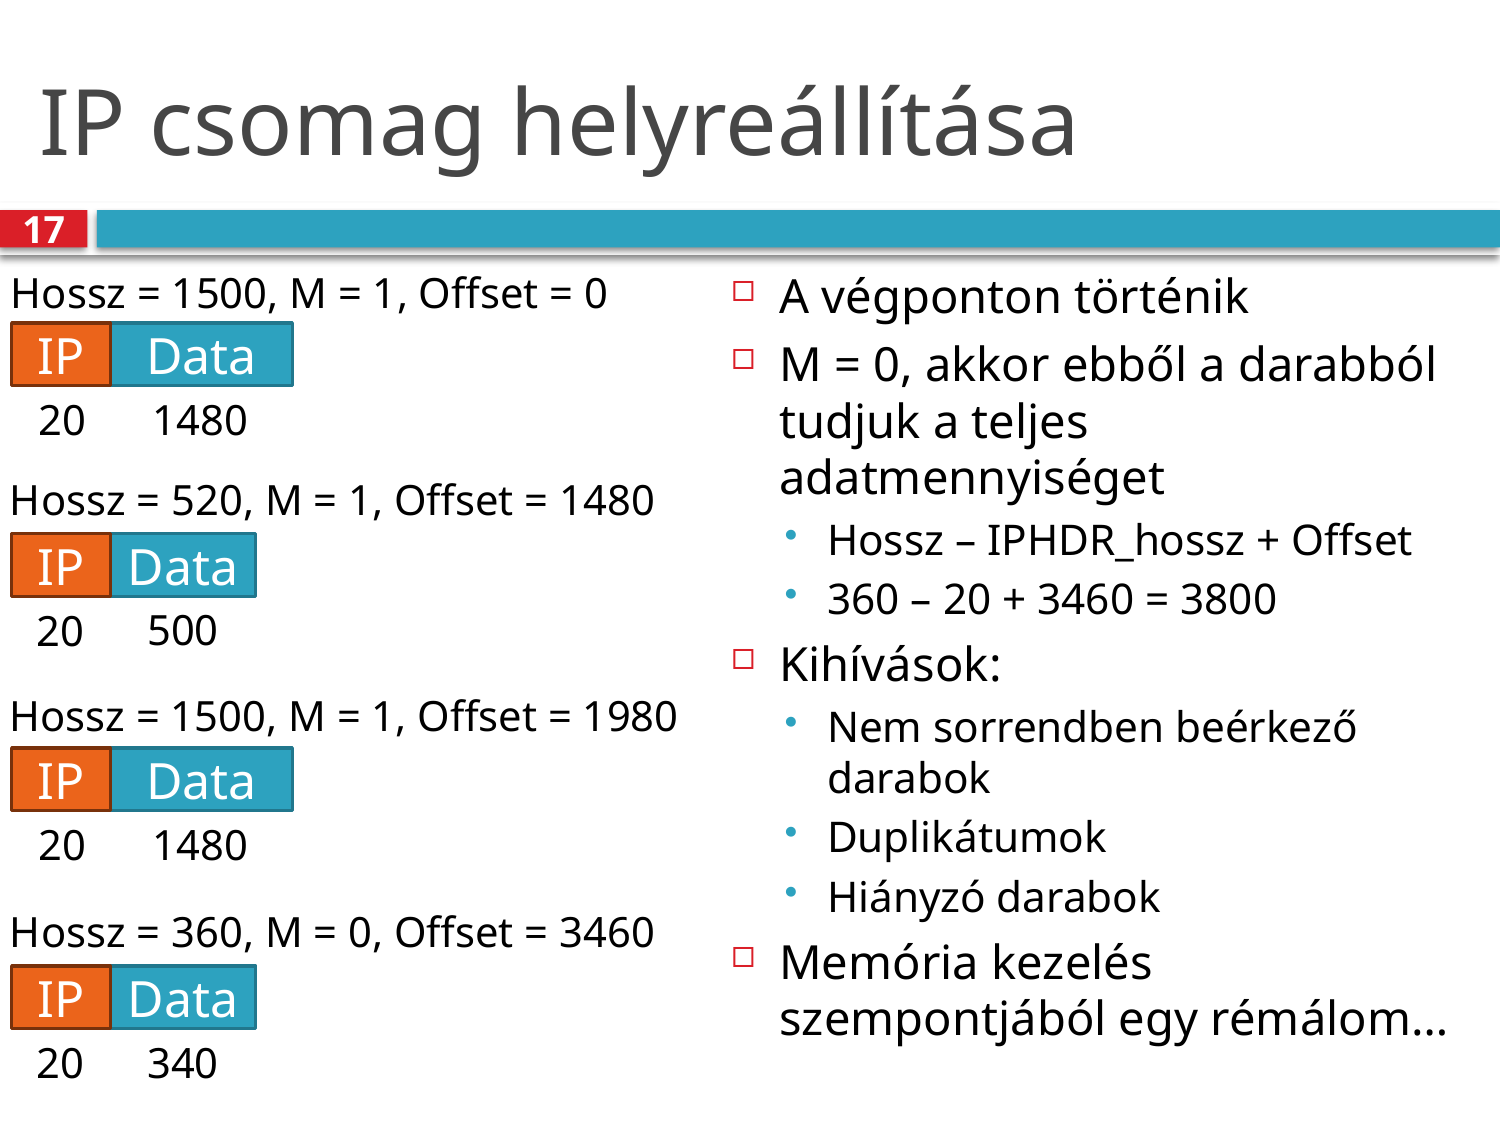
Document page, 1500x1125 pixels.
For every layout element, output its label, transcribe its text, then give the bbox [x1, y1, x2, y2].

text_box Hossz = 360, M = 0, Offset = 3460 [0, 898, 671, 964]
title IP csomag helyreállítása [24, 37, 1475, 200]
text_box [11, 747, 293, 877]
text_box Hossz = 1500, M = 1, Offset = 0 [0, 259, 624, 324]
list A végponton történik M = 0, akkor ebből a darabból tudjuk a teljes adatmennyiséget Hossz – IPHDR_hossz + Offset 360 – 20 + 3460 = 3800 Kihívások: Nem sorrendben beérkező darabok Duplikátumok Hiányzó darabok Memória kezelés szempontjából egy rémálom… [716, 259, 1475, 1100]
text_box Hossz = 1500, M = 1, Offset = 1980 [0, 682, 695, 748]
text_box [11, 533, 257, 664]
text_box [11, 965, 257, 1096]
slide_number 17 [0, 206, 88, 257]
text_box Hossz = 520, M = 1, Offset = 1480 [0, 465, 671, 531]
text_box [11, 322, 293, 452]
